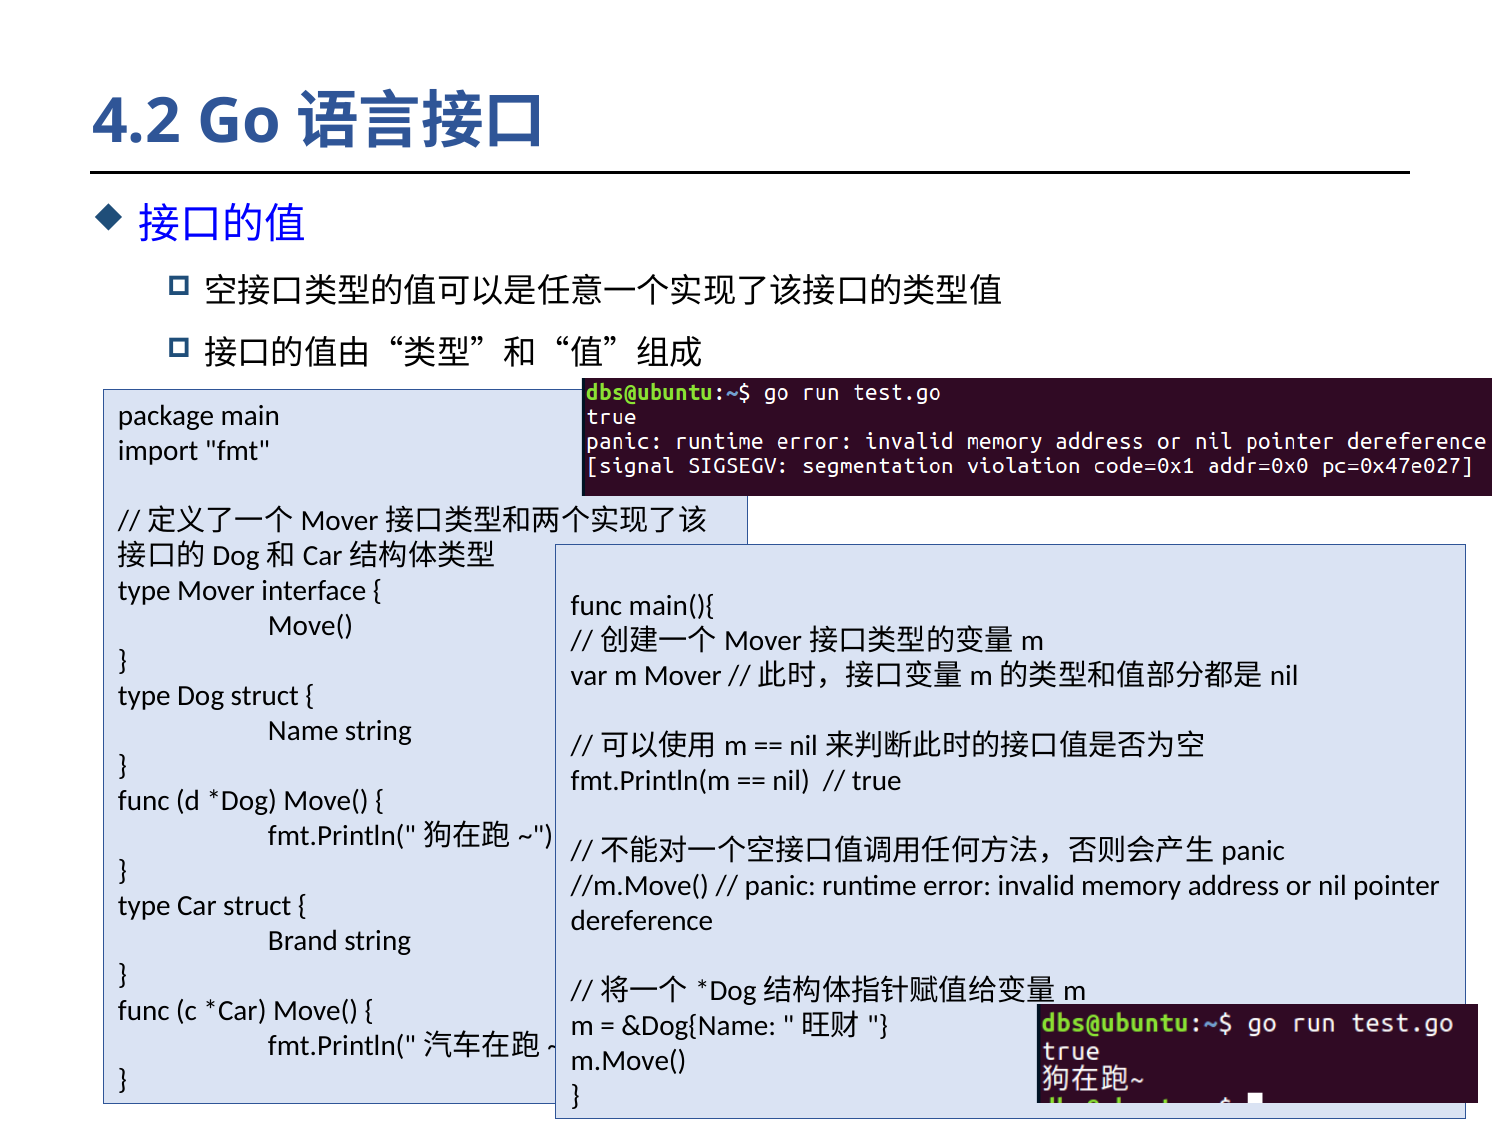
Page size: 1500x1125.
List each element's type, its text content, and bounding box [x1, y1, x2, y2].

picture [581, 378, 1492, 496]
title 4.2 Go语言接口 [77, 72, 1371, 173]
text_box func main(){ //创建一个Mover接口类型的变量m var m Mover //此时，接口变量m的类型和值部分都是nil //可以使用m == nil来判断此时的接口值是否为空 fmt.Println(m == nil) // true //不能对一个空接口值调用任何方法，否则会产生panic //m.Move() // panic: runtime error: invalid memory address or nil pointer dereference //将一个*Dog结构体指针赋值给变量m m = &Dog{Name: "旺财"} m.Move() } [555, 544, 1466, 1119]
text_box 接口的值 空接口类型的值可以是任意一个实现了该接口的类型值 接口的值由“类型”和“值”组成 [77, 174, 1410, 1036]
picture [1036, 1004, 1478, 1103]
text_box package main import "fmt" //定义了一个Mover接口类型和两个实现了该接口的Dog和Car结构体类型 type Mover interface { Move() } type Dog struct { Name string } func (d *Dog) Move() { fmt.Println("狗在跑~") } type Car struct { Brand string } func (c *Car) Move() { fmt.Println("汽车在跑~") } [103, 389, 748, 1104]
